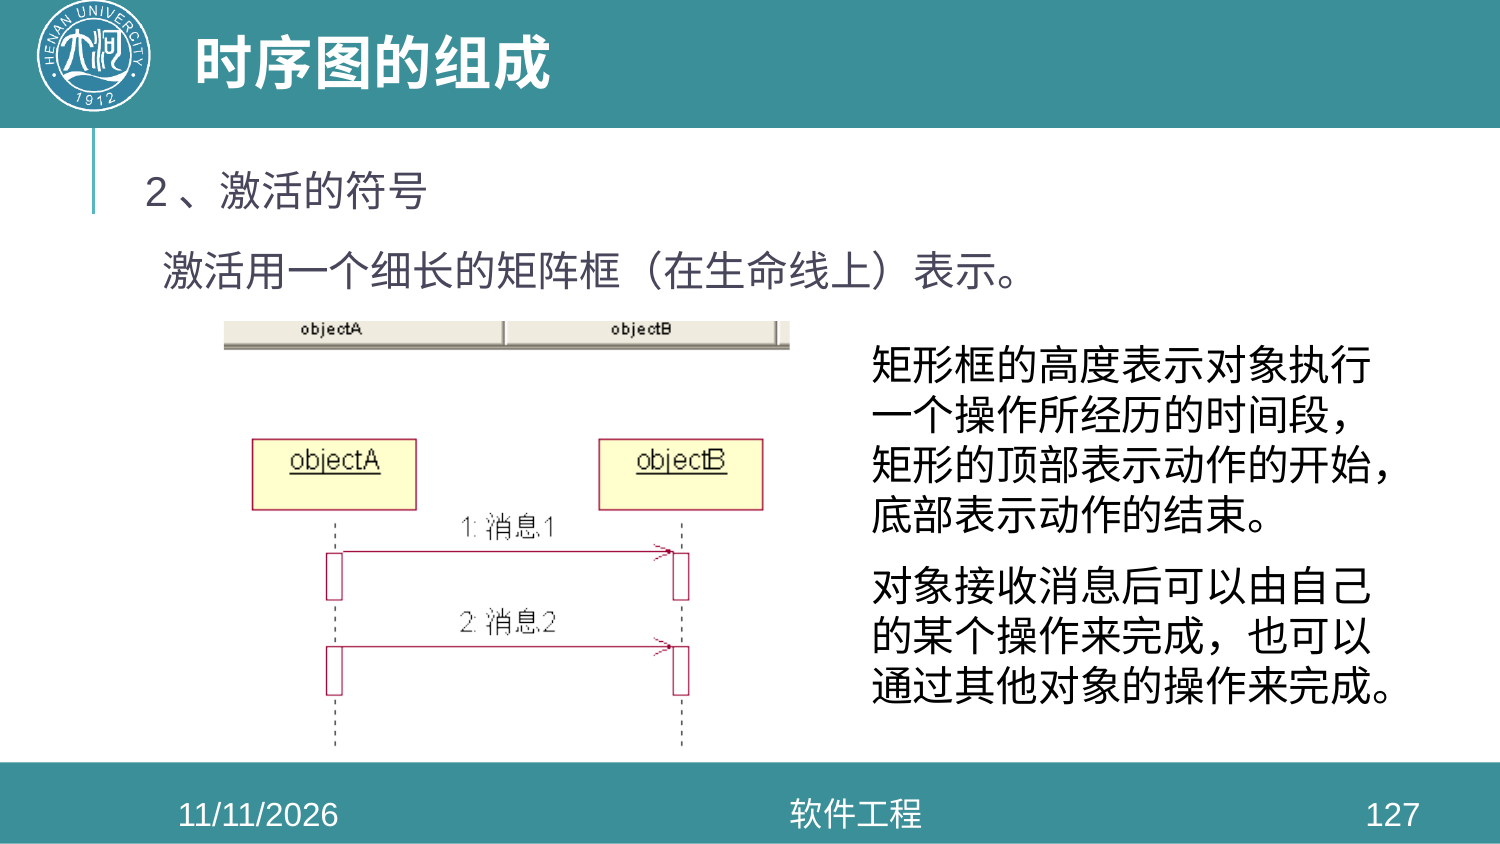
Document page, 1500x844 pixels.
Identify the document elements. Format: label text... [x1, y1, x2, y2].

title 时序图的组成 [179, 0, 1454, 136]
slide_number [126, 796, 391, 830]
footer 软件工程 [391, 796, 1322, 830]
slide_number 127 [1333, 796, 1454, 830]
picture [223, 321, 790, 769]
list 2、激活的符号 激活用一个细长的矩阵框（在生命线上）表示。 [126, 151, 1411, 777]
text_box 矩形框的高度表示对象执行一个操作所经历的时间段，矩形的顶部表示动作的开始，底部表示动作的结束。 对象接收消息后可以由自己的某个操作来完成，也可以通过其他对象的操作来完成。 [856, 331, 1402, 717]
